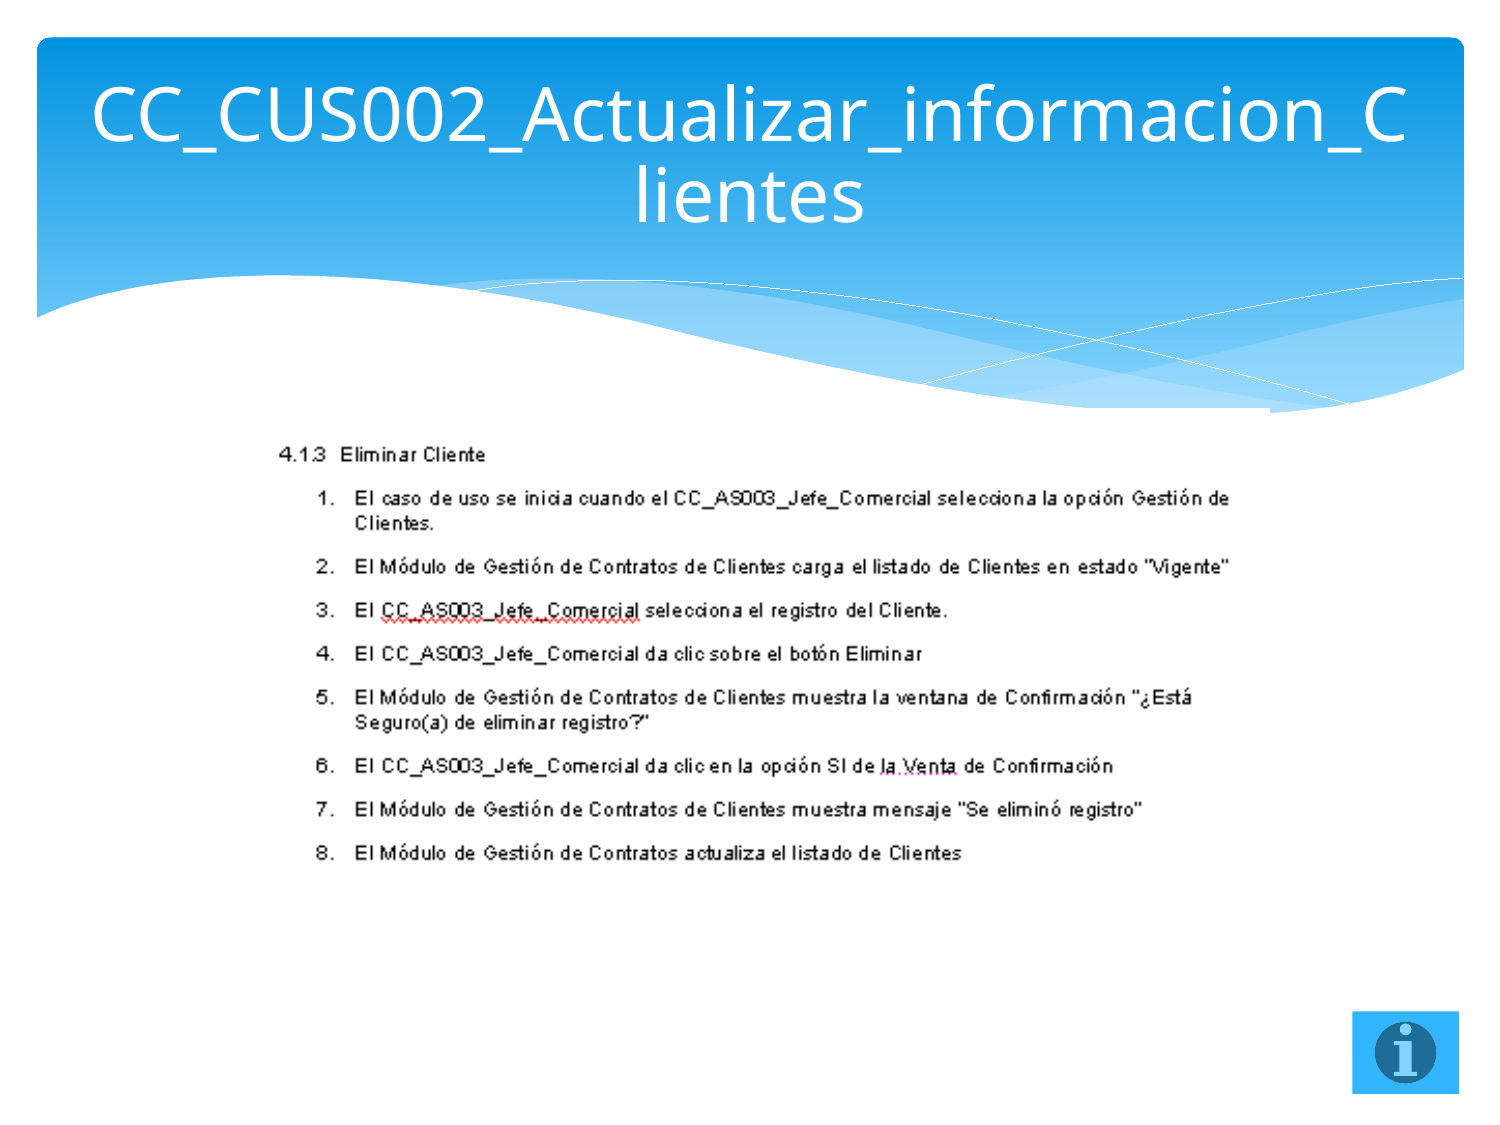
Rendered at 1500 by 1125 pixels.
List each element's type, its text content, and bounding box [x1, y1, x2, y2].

text_box CC_CUS002_Actualizar_informacion_Clientes [74, 55, 1425, 261]
text_box [1352, 1011, 1459, 1094]
picture [253, 408, 1270, 904]
